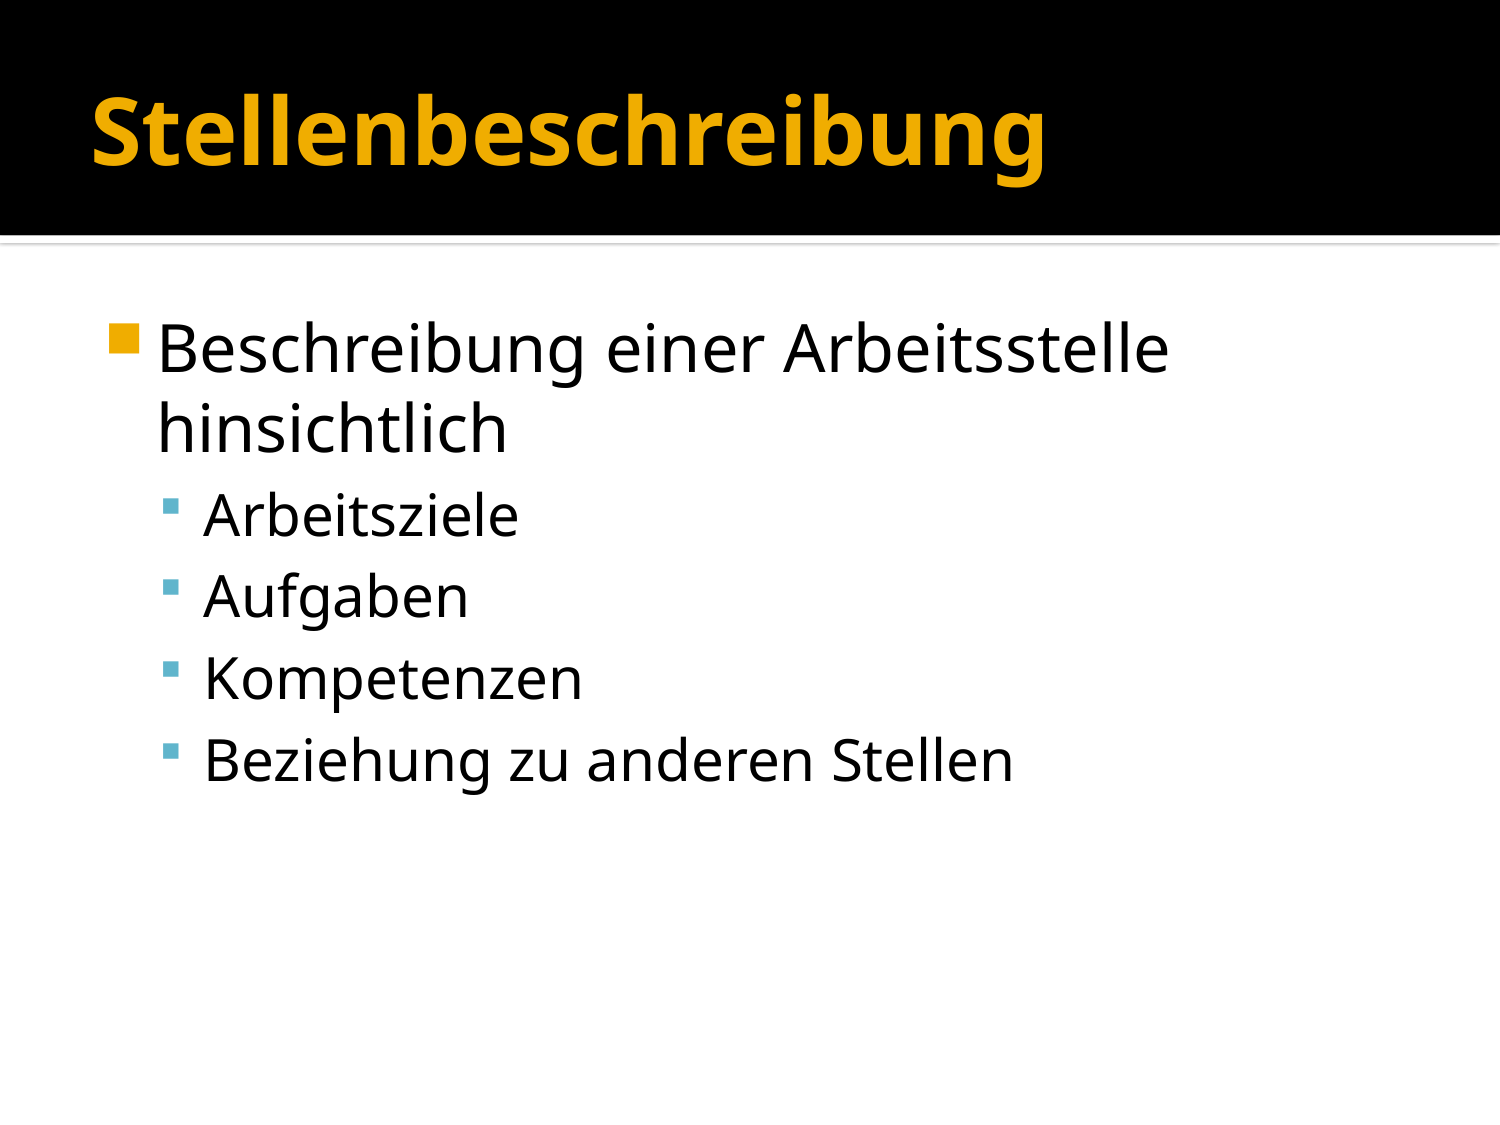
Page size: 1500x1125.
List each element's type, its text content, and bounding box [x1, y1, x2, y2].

title Stellenbeschreibung [75, 25, 1425, 231]
list Beschreibung einer Arbeitsstelle hinsichtlich Arbeitsziele Aufgaben Kompetenzen Beziehung zu anderen Stellen [75, 291, 1425, 1050]
